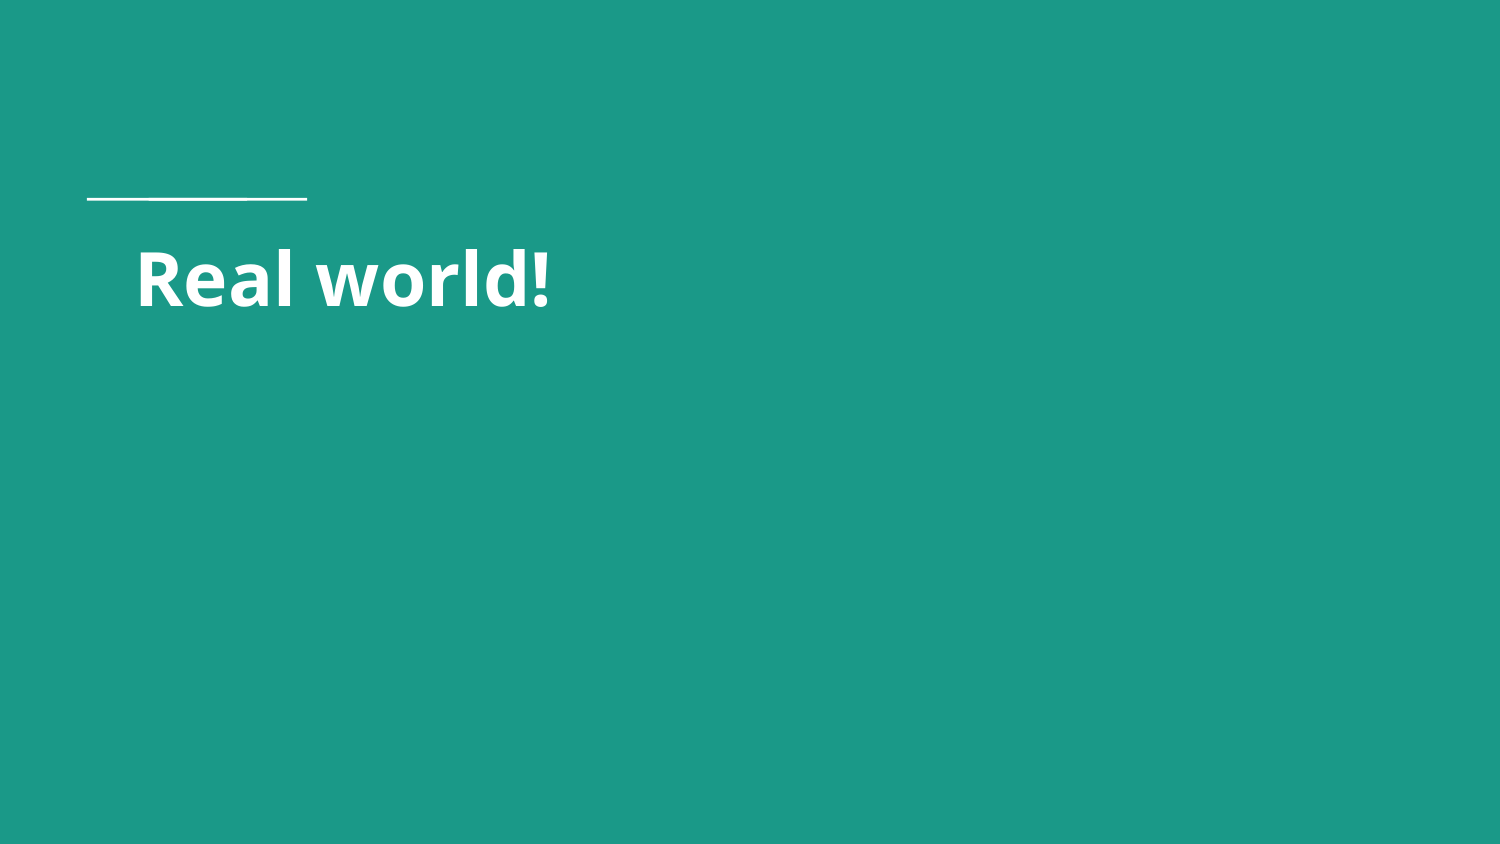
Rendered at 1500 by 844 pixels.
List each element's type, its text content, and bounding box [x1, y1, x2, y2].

title Real world! [119, 216, 1381, 466]
